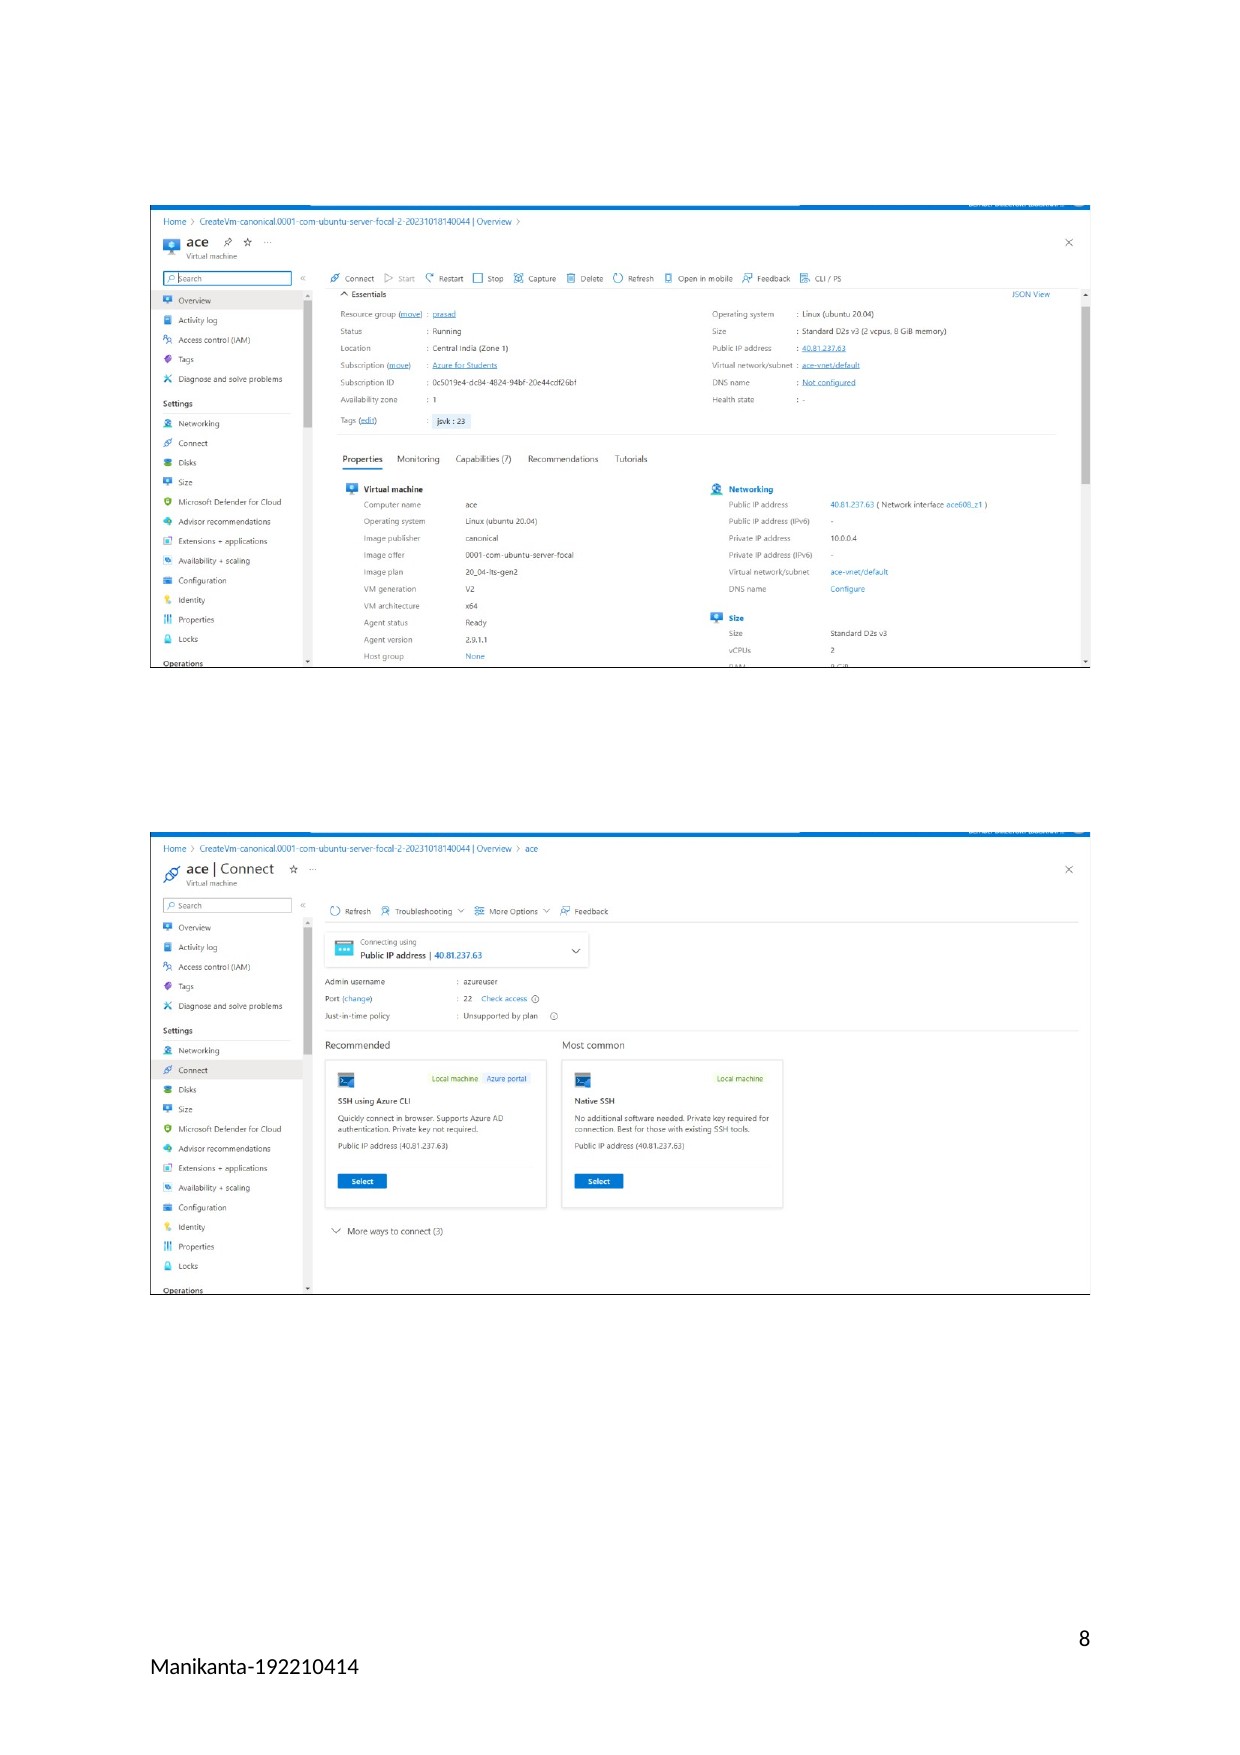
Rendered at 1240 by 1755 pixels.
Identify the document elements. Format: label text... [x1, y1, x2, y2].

footer Manikanta-192210414 [147, 1654, 387, 1755]
picture [149, 205, 1091, 668]
picture [149, 832, 1091, 1295]
slide_number 8 [1072, 1626, 1097, 1755]
